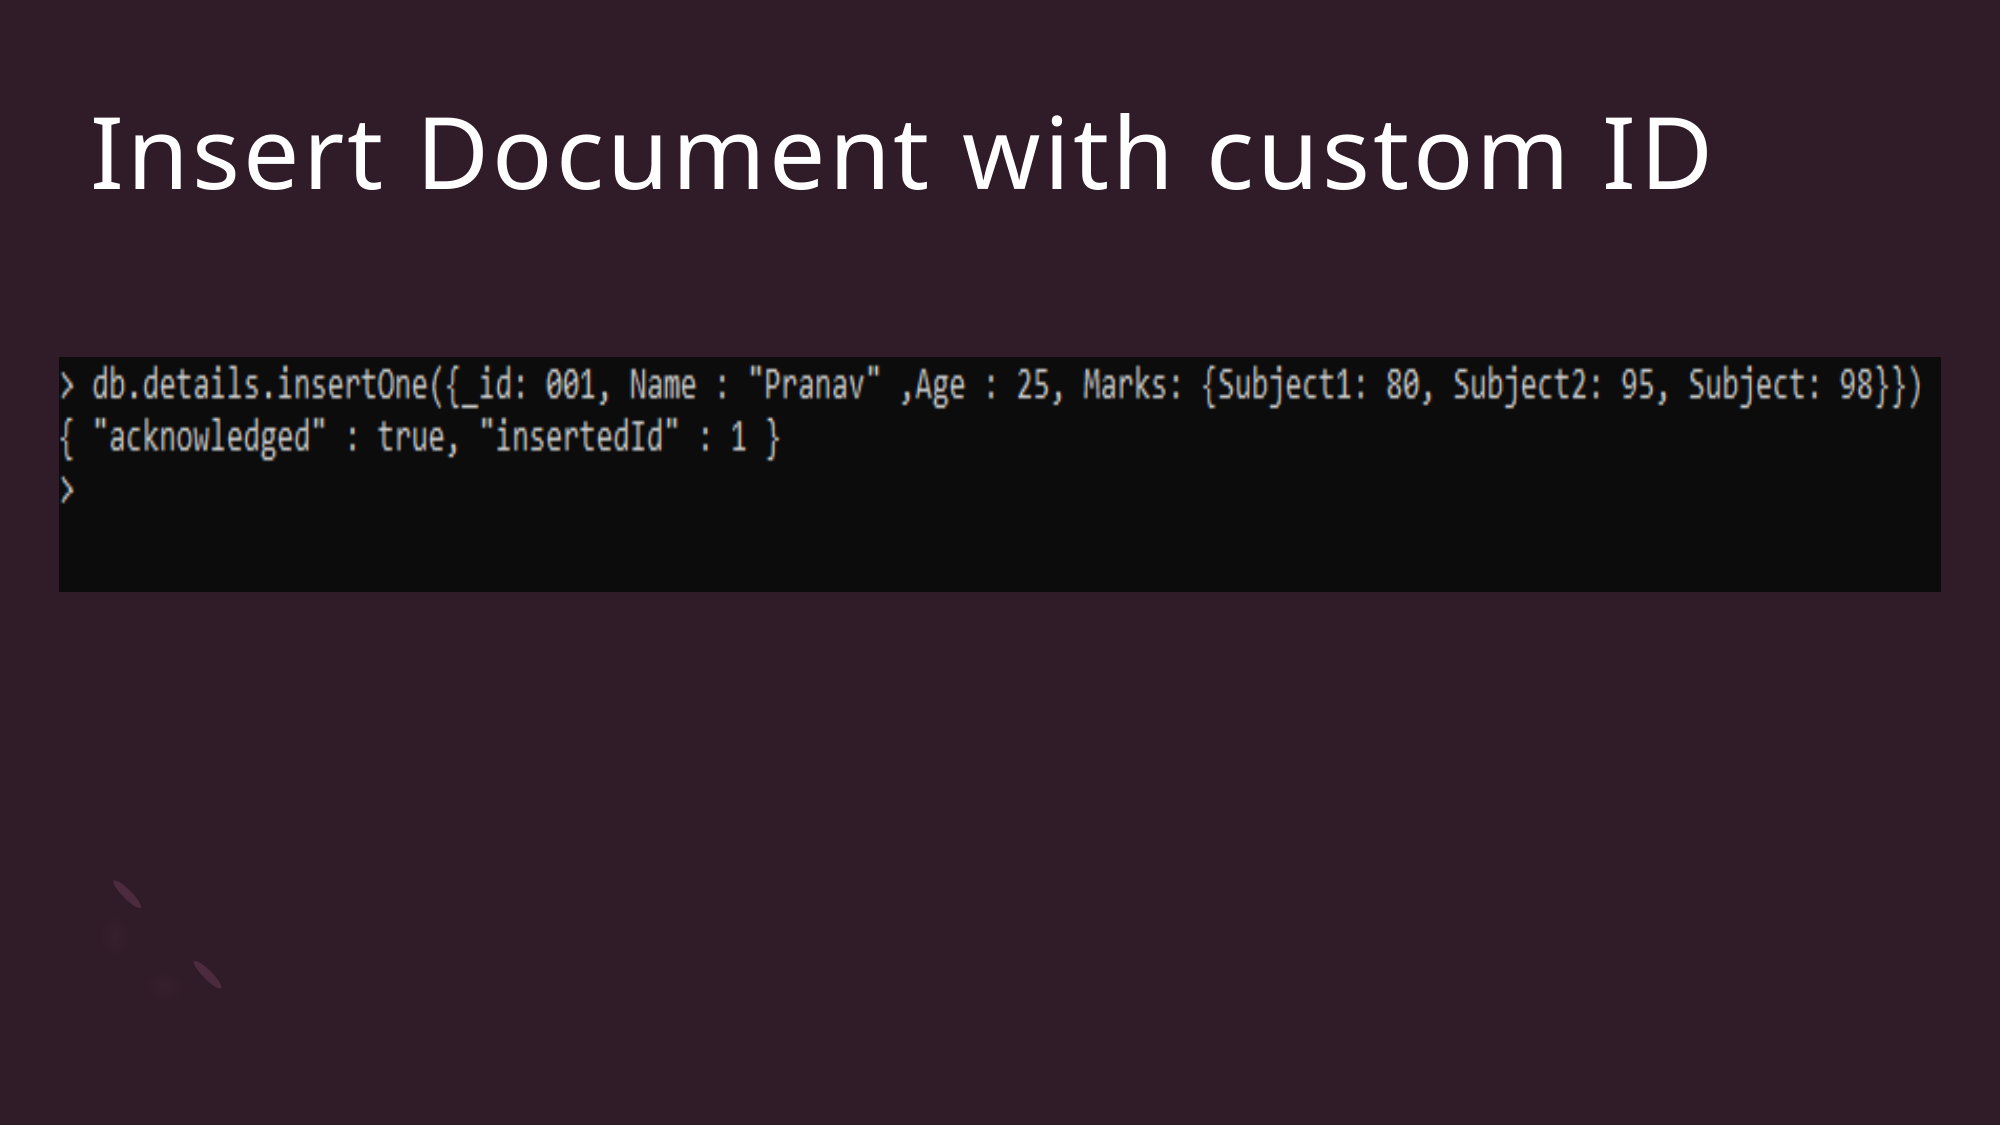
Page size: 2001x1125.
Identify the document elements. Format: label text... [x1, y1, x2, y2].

picture [59, 357, 1941, 592]
title Insert Document with custom ID [90, 90, 1910, 242]
